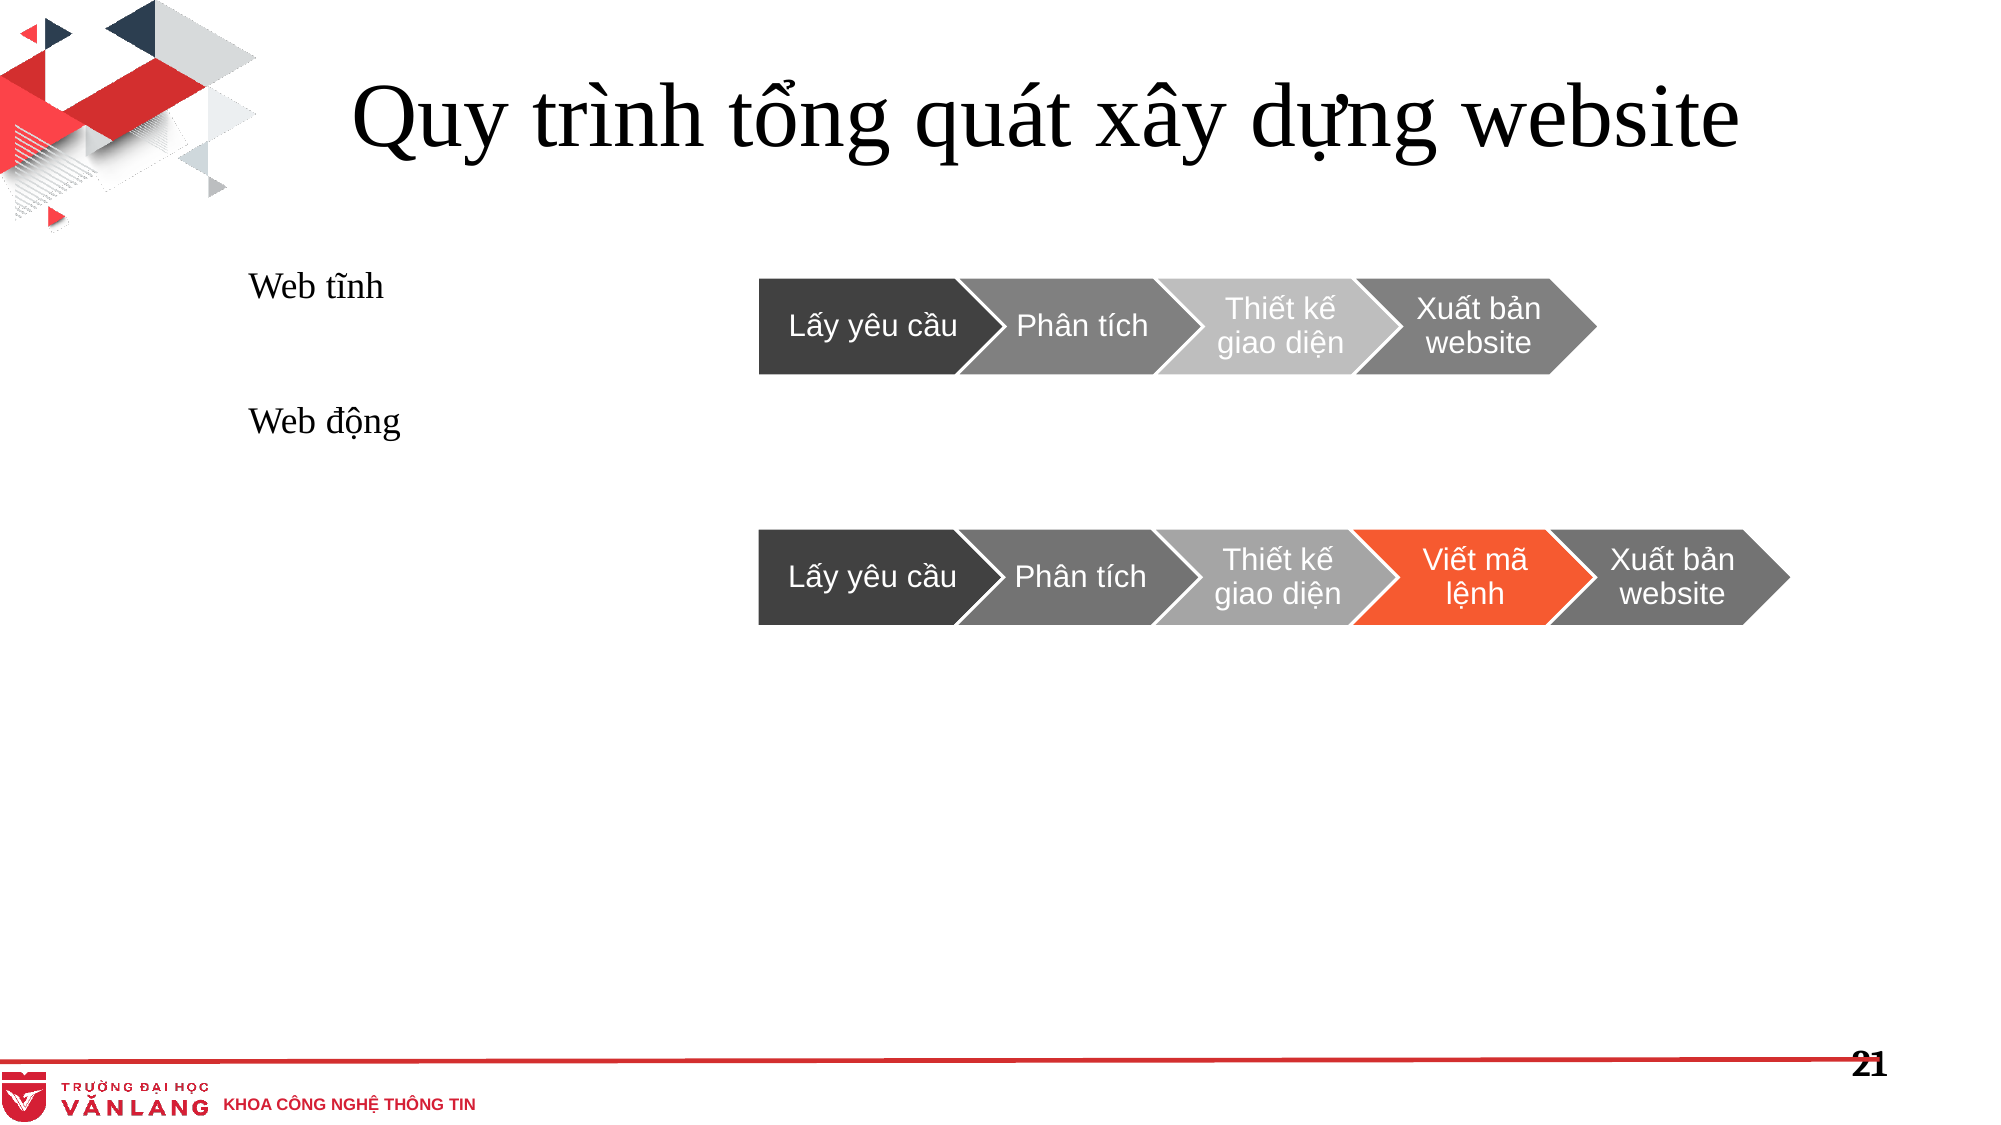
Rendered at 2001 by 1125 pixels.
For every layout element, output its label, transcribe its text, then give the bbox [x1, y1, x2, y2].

list Web tĩnh Web động [233, 208, 1472, 954]
picture [2, 1072, 208, 1122]
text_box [756, 488, 1793, 667]
title Quy trình tổng quát xây dựng website [336, 59, 2000, 191]
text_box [756, 237, 1600, 416]
picture [0, 0, 256, 233]
